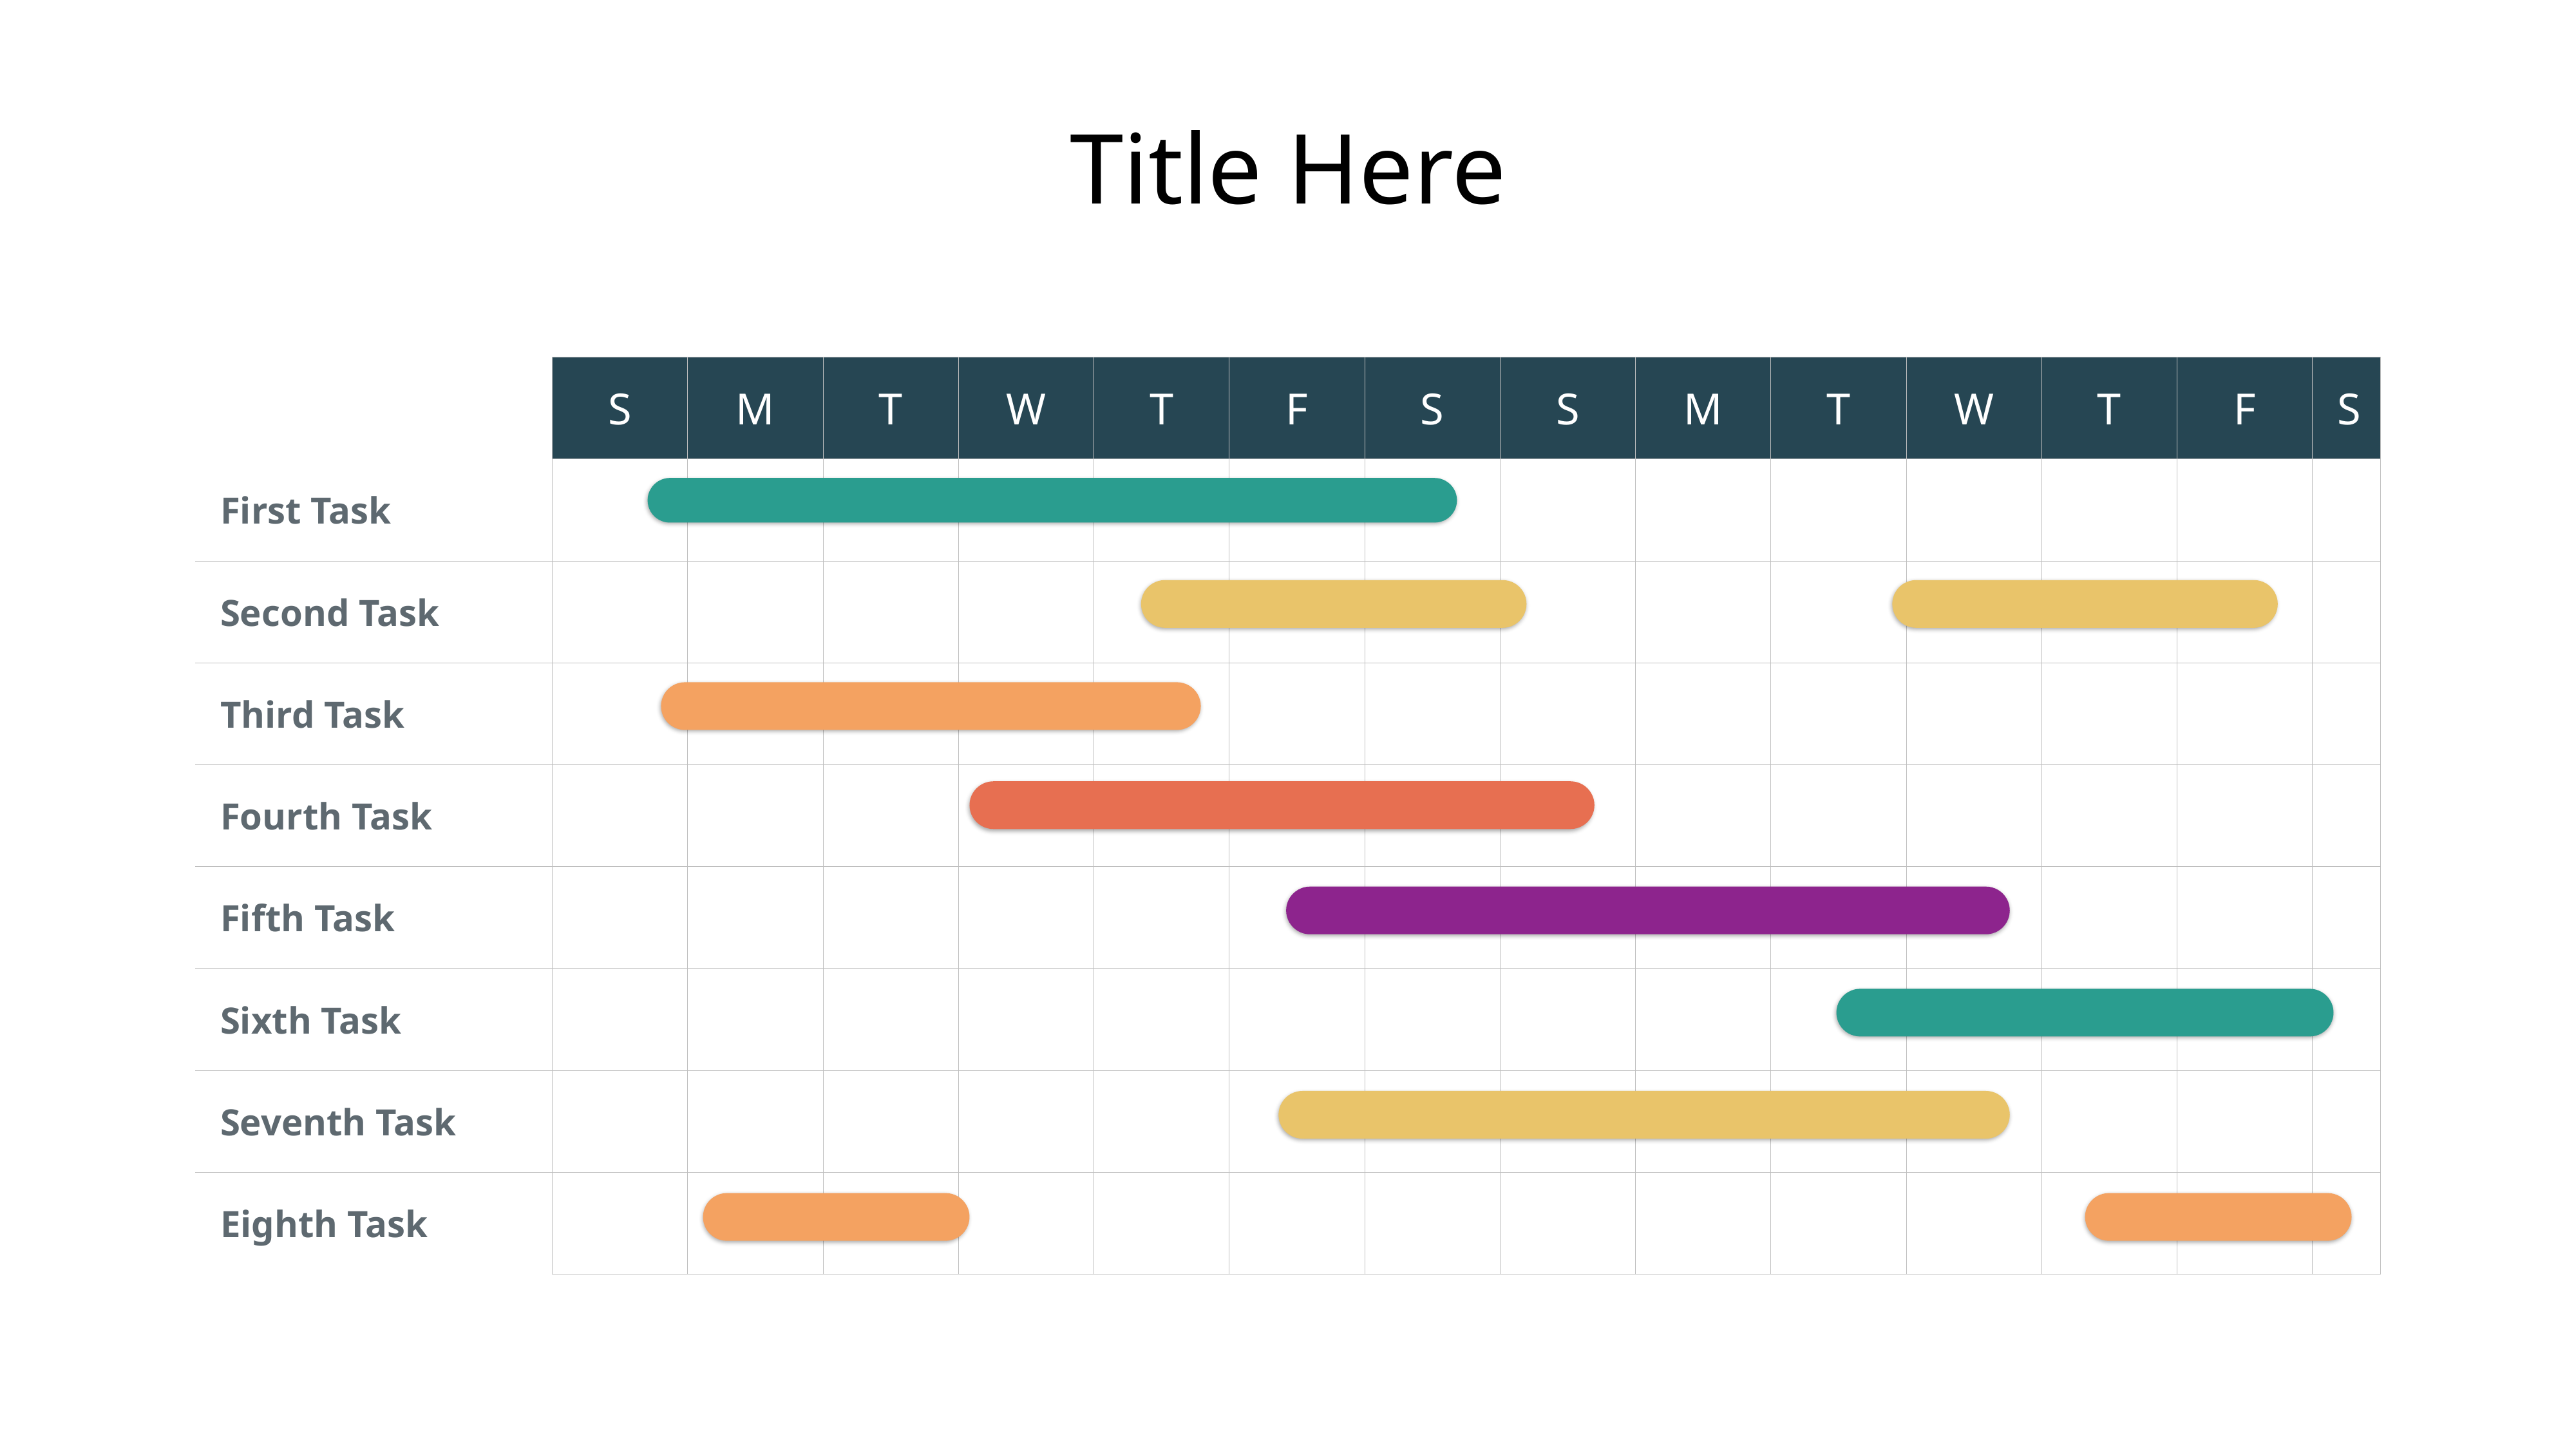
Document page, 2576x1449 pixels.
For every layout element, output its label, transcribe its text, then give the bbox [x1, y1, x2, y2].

title Title Here [176, 77, 2399, 253]
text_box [194, 357, 2381, 1275]
